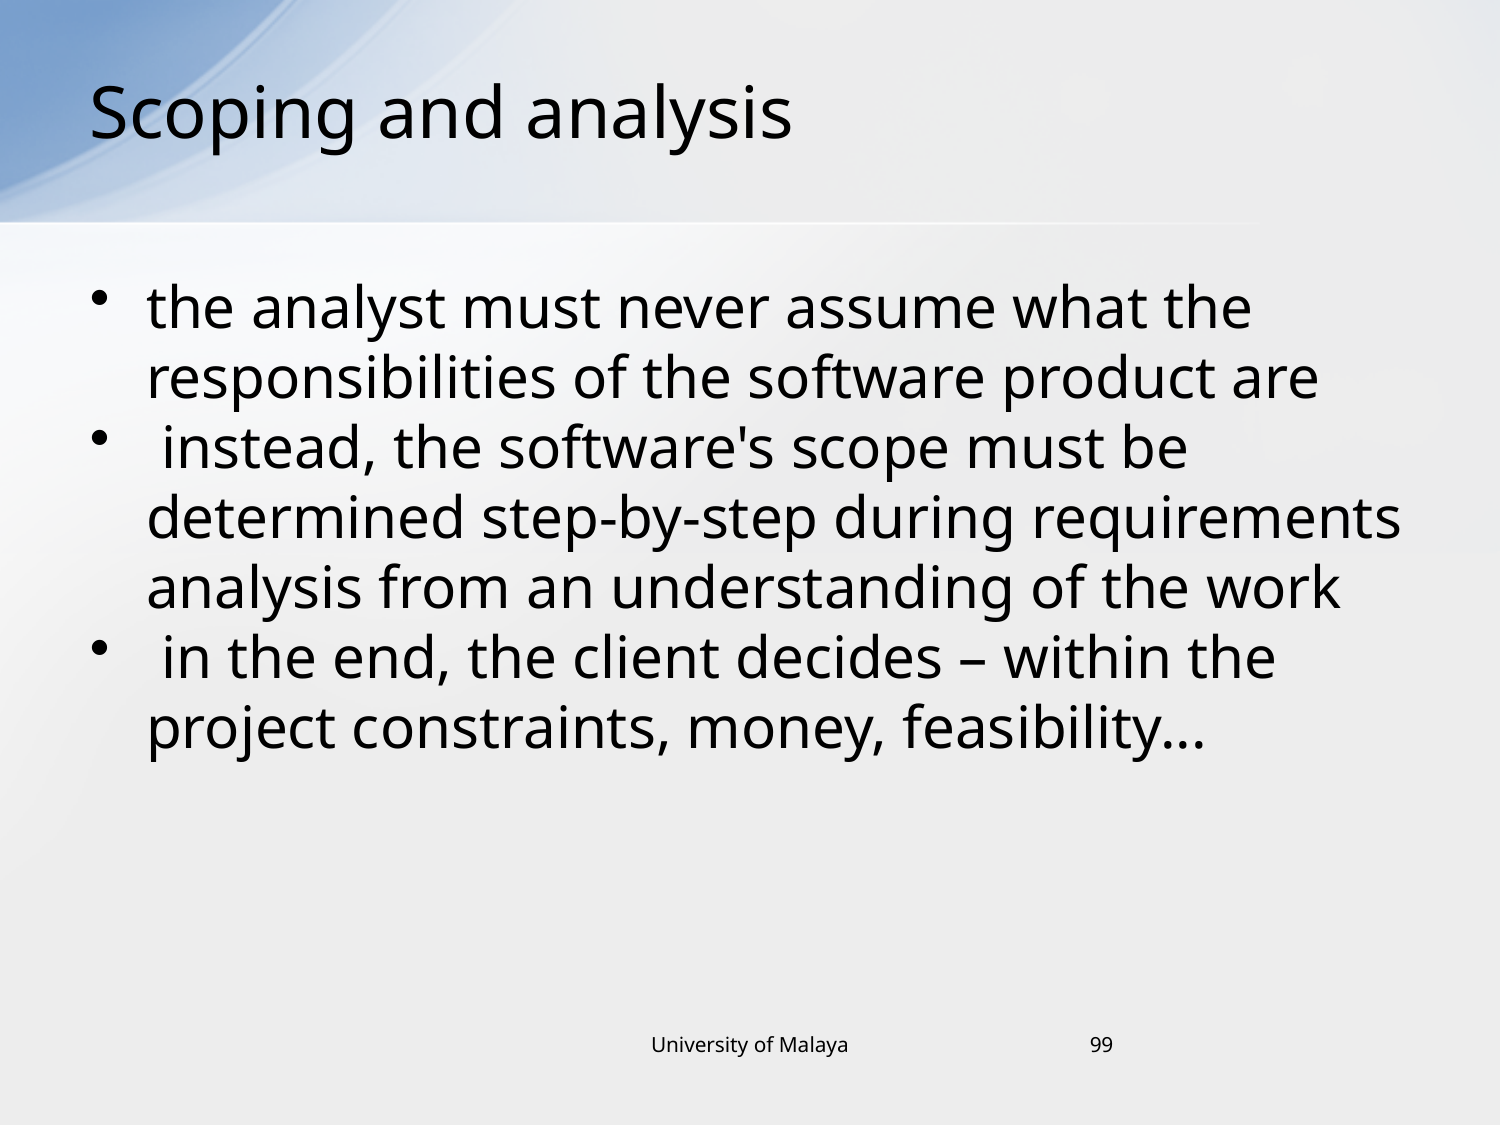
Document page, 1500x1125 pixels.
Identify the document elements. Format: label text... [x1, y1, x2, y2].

title Scoping and analysis [75, 58, 1425, 247]
list the analyst must never assume what the responsibilities of the software product are instead, the software's scope must be determined step-by-step during requirements analysis from an understanding of the work in the end, the client decides – within the project constraints, money, feasibility... [75, 262, 1425, 1005]
slide_number 99 [1074, 1024, 1425, 1103]
picture [0, 0, 1500, 1125]
footer University of Malaya [512, 1024, 988, 1103]
